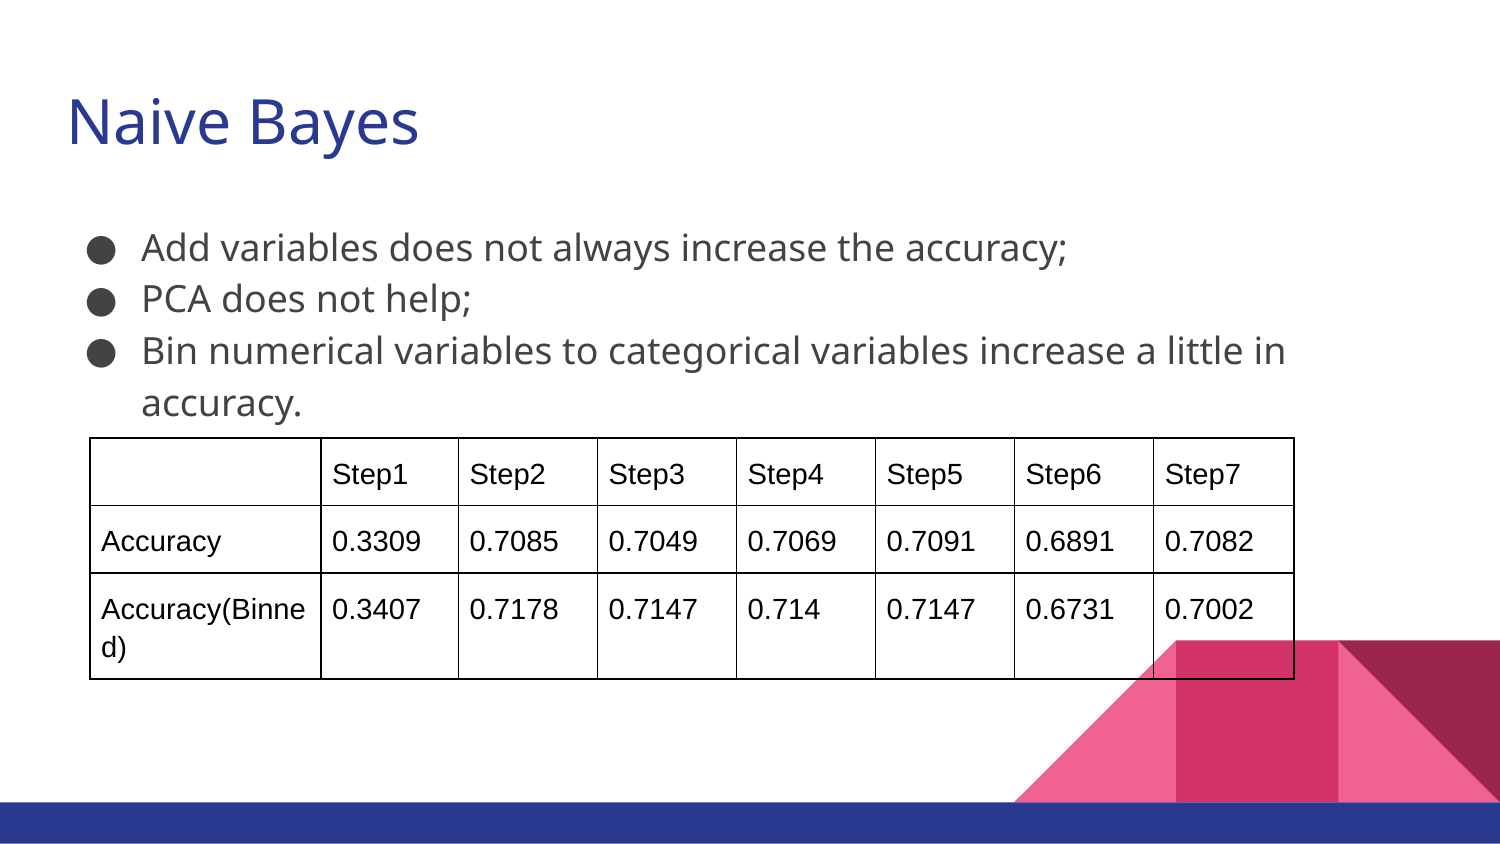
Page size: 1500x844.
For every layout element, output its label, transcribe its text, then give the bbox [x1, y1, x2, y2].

table_header Step6 [1015, 439, 1153, 505]
table_cell 0.7178 [459, 574, 597, 678]
table_header Step3 [598, 439, 736, 505]
table_cell 0.7147 [876, 574, 1014, 678]
table_cell 0.7085 [459, 506, 597, 572]
table_header Step2 [459, 439, 597, 505]
table_cell 0.6891 [1015, 506, 1153, 572]
list Add variables does not always increase the accuracy; PCA does not help; Bin numerical variables to categorical variables increase a little in accuracy. [51, 201, 1449, 750]
table_header [91, 439, 320, 505]
title Naive Bayes [51, 67, 1449, 167]
table_cell 0.7002 [1154, 574, 1293, 678]
table_cell 0.7049 [598, 506, 736, 572]
table_cell Accuracy [91, 506, 320, 572]
table_cell 0.7069 [737, 506, 875, 572]
table_cell 0.7082 [1154, 506, 1293, 572]
table_cell 0.3407 [322, 574, 458, 678]
table_header Step1 [322, 439, 458, 505]
table_cell 0.714 [737, 574, 875, 678]
table_cell 0.7147 [598, 574, 736, 678]
table_header Step5 [876, 439, 1014, 505]
table_cell 0.6731 [1015, 574, 1153, 678]
table_cell 0.7091 [876, 506, 1014, 572]
table_cell Accuracy(Binned) [91, 574, 320, 678]
table_cell 0.3309 [322, 506, 458, 572]
table_header Step7 [1154, 439, 1293, 505]
table_header Step4 [737, 439, 875, 505]
